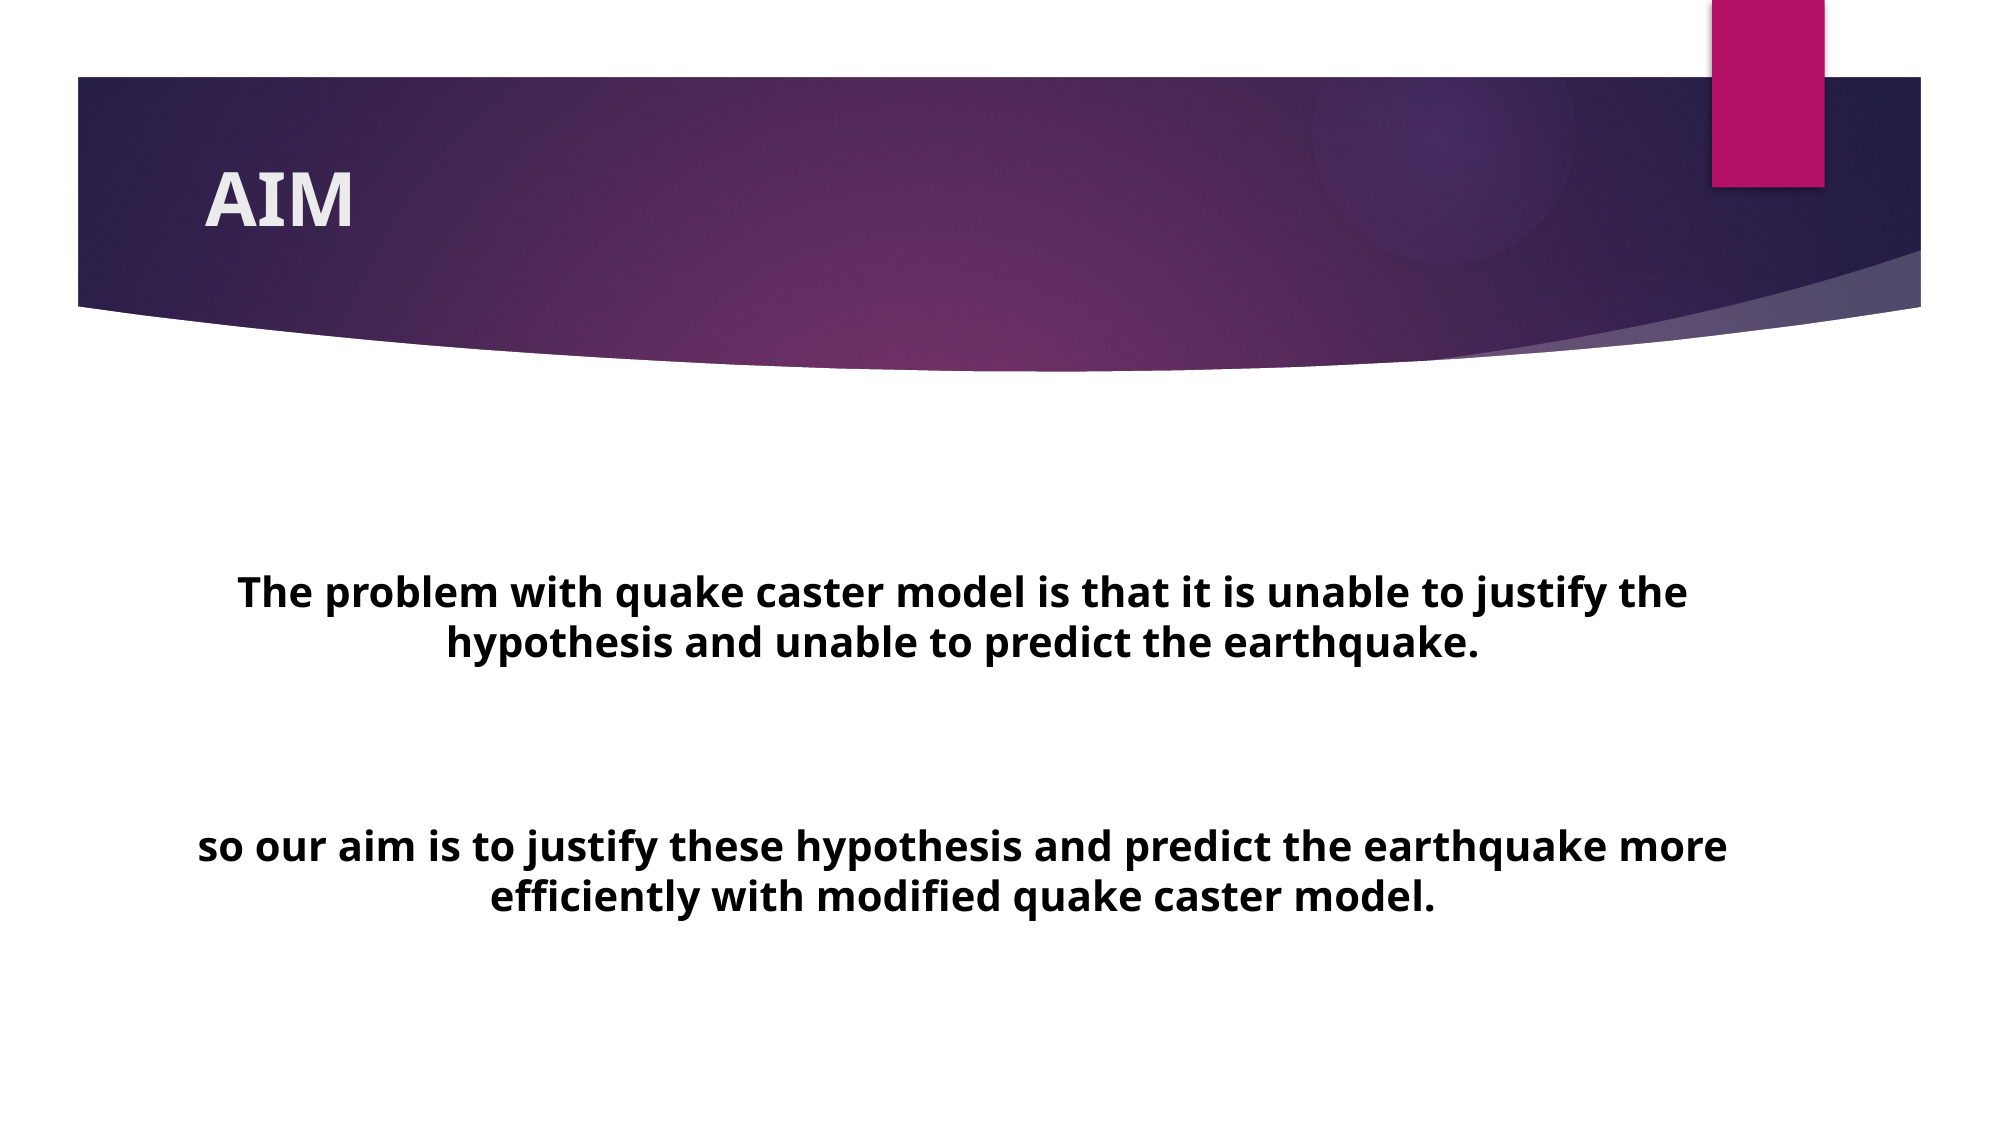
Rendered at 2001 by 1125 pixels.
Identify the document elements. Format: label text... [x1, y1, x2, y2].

title AIM [190, 138, 497, 255]
text_box The problem with quake caster model is that it is unable to justify the hypothesis and unable to predict the earthquake. [130, 558, 1796, 823]
text_box so our aim is to justify these hypothesis and predict the earthquake more efficiently with modified quake caster model. [139, 812, 1787, 928]
